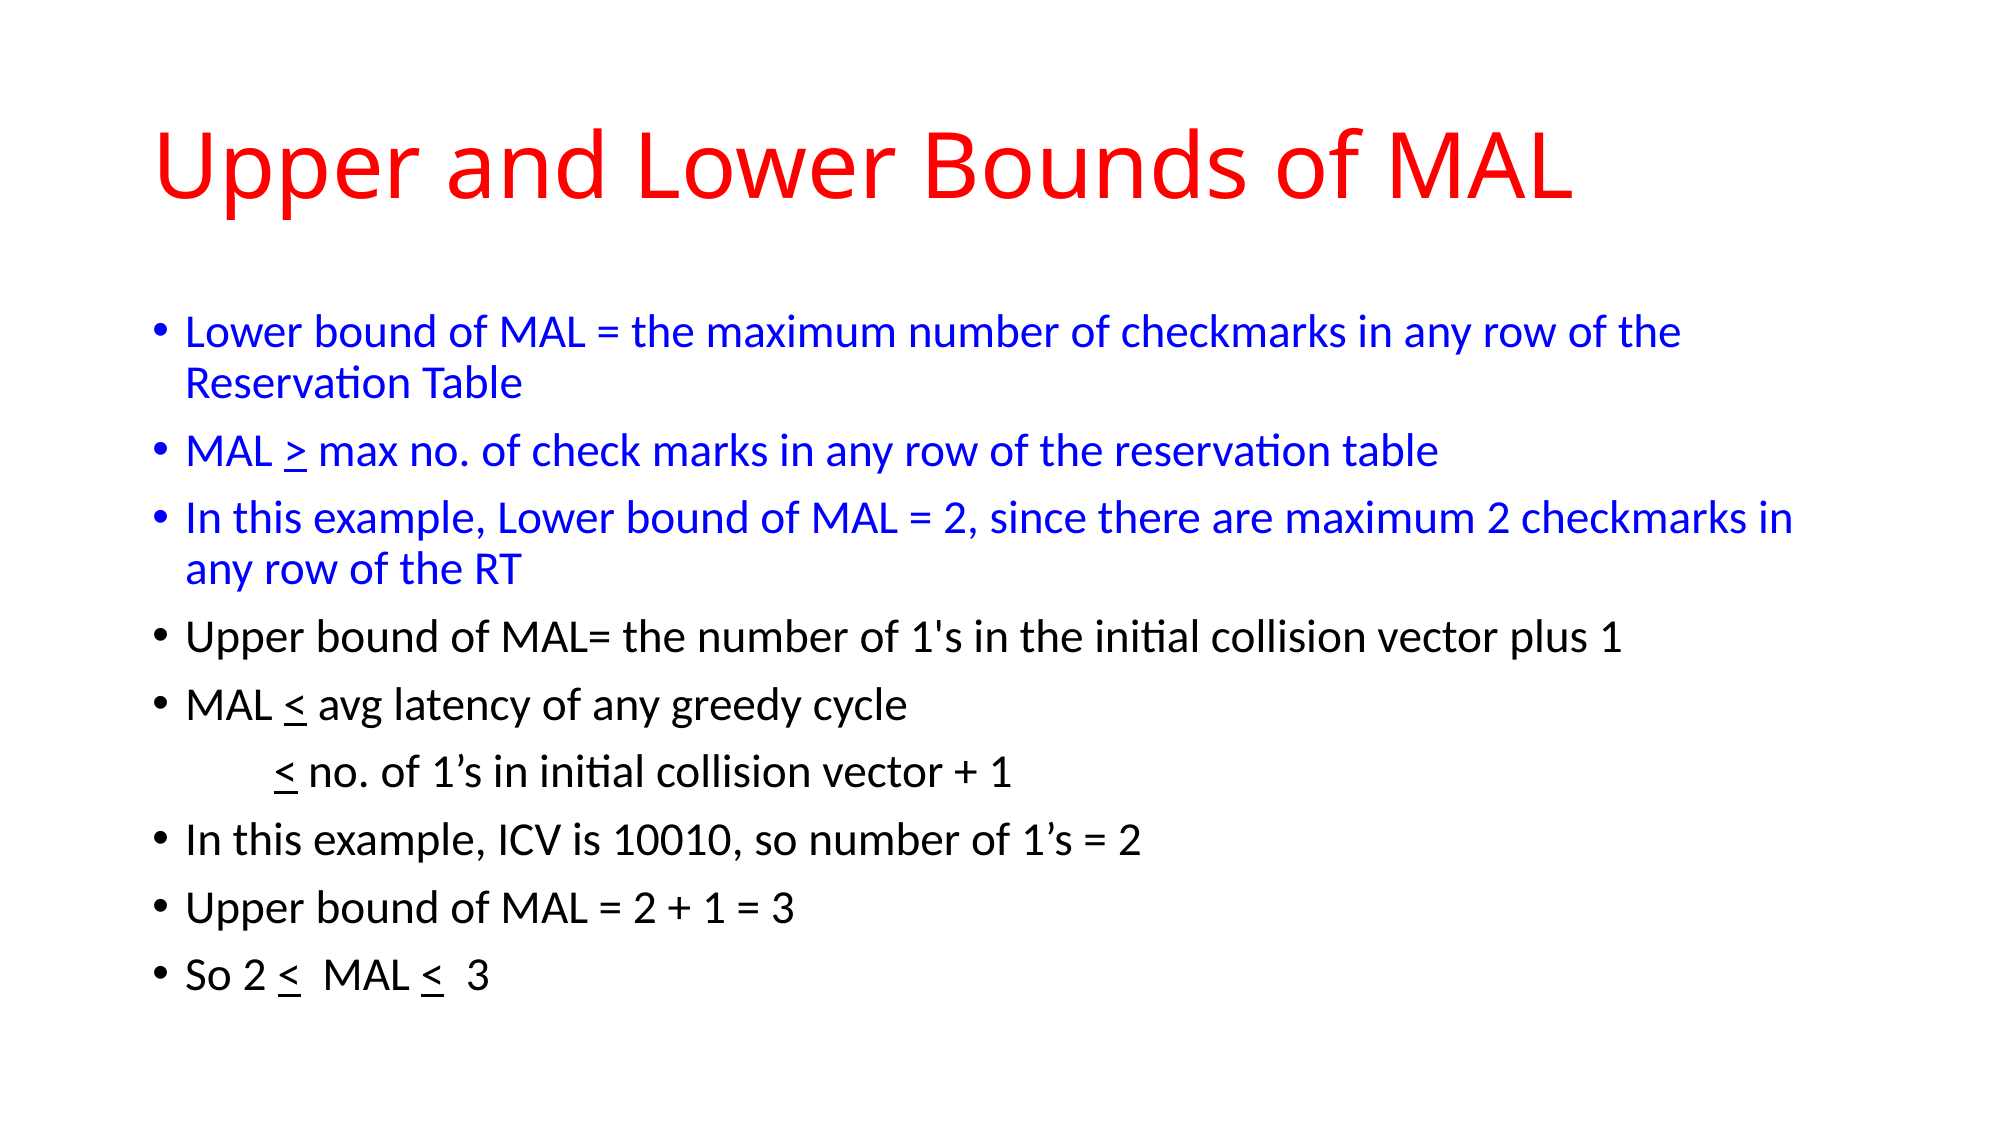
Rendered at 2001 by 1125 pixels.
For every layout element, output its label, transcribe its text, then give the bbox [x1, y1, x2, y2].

list Lower bound of MAL = the maximum number of checkmarks in any row of the Reservation Table MAL > max no. of check marks in any row of the reservation table In this example, Lower bound of MAL = 2, since there are maximum 2 checkmarks in any row of the RT Upper bound of MAL= the number of 1's in the initial collision vector plus 1 MAL < avg latency of any greedy cycle < no. of 1’s in initial collision vector + 1 In this example, ICV is 10010, so number of 1’s = 2 Upper bound of MAL = 2 + 1 = 3 So 2 < MAL < 3 [137, 299, 1863, 1014]
title Upper and Lower Bounds of MAL [137, 59, 1863, 278]
